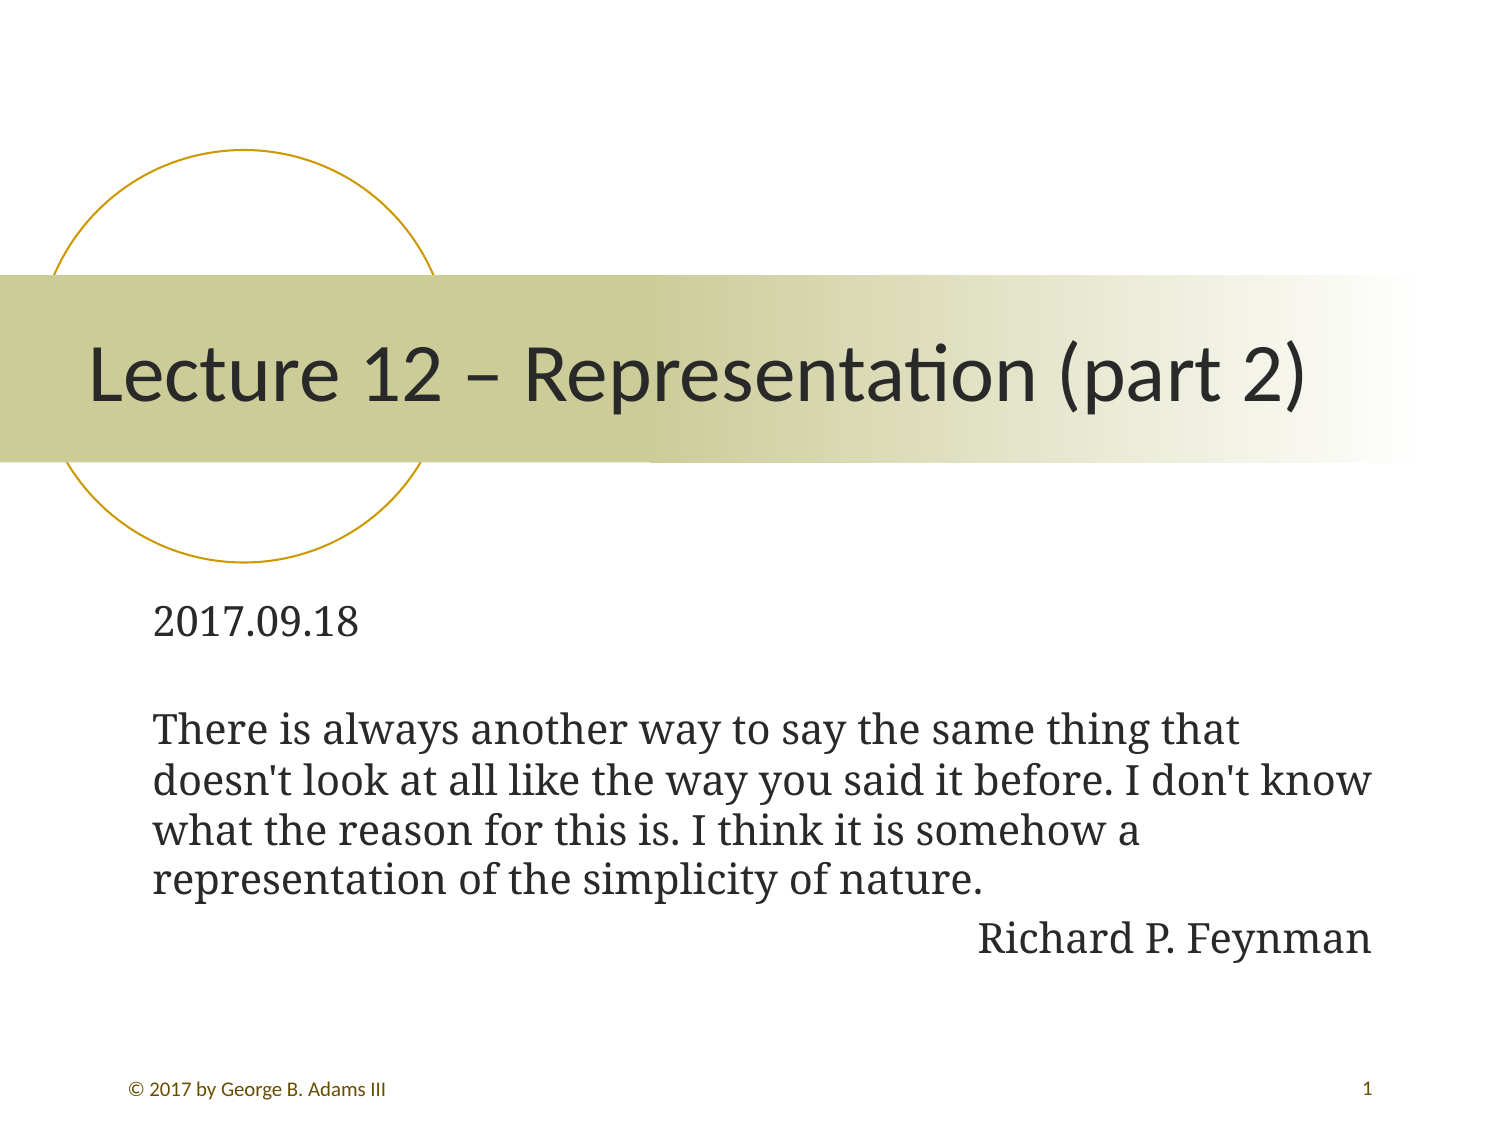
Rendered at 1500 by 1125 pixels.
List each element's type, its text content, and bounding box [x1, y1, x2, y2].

subtitle 2017.09.18 There is always another way to say the same thing that doesn't look at all like the way you said it before. I don't know what the reason for this is. I think it is somehow a representation of the simplicity of nature. Richard P. Feynman [137, 587, 1388, 1032]
slide_number 1 [1074, 1067, 1388, 1100]
slide_number © 2017 by George B. Adams III [112, 1068, 436, 1100]
title Lecture 12 – Representation (part 2) [73, 236, 1436, 500]
